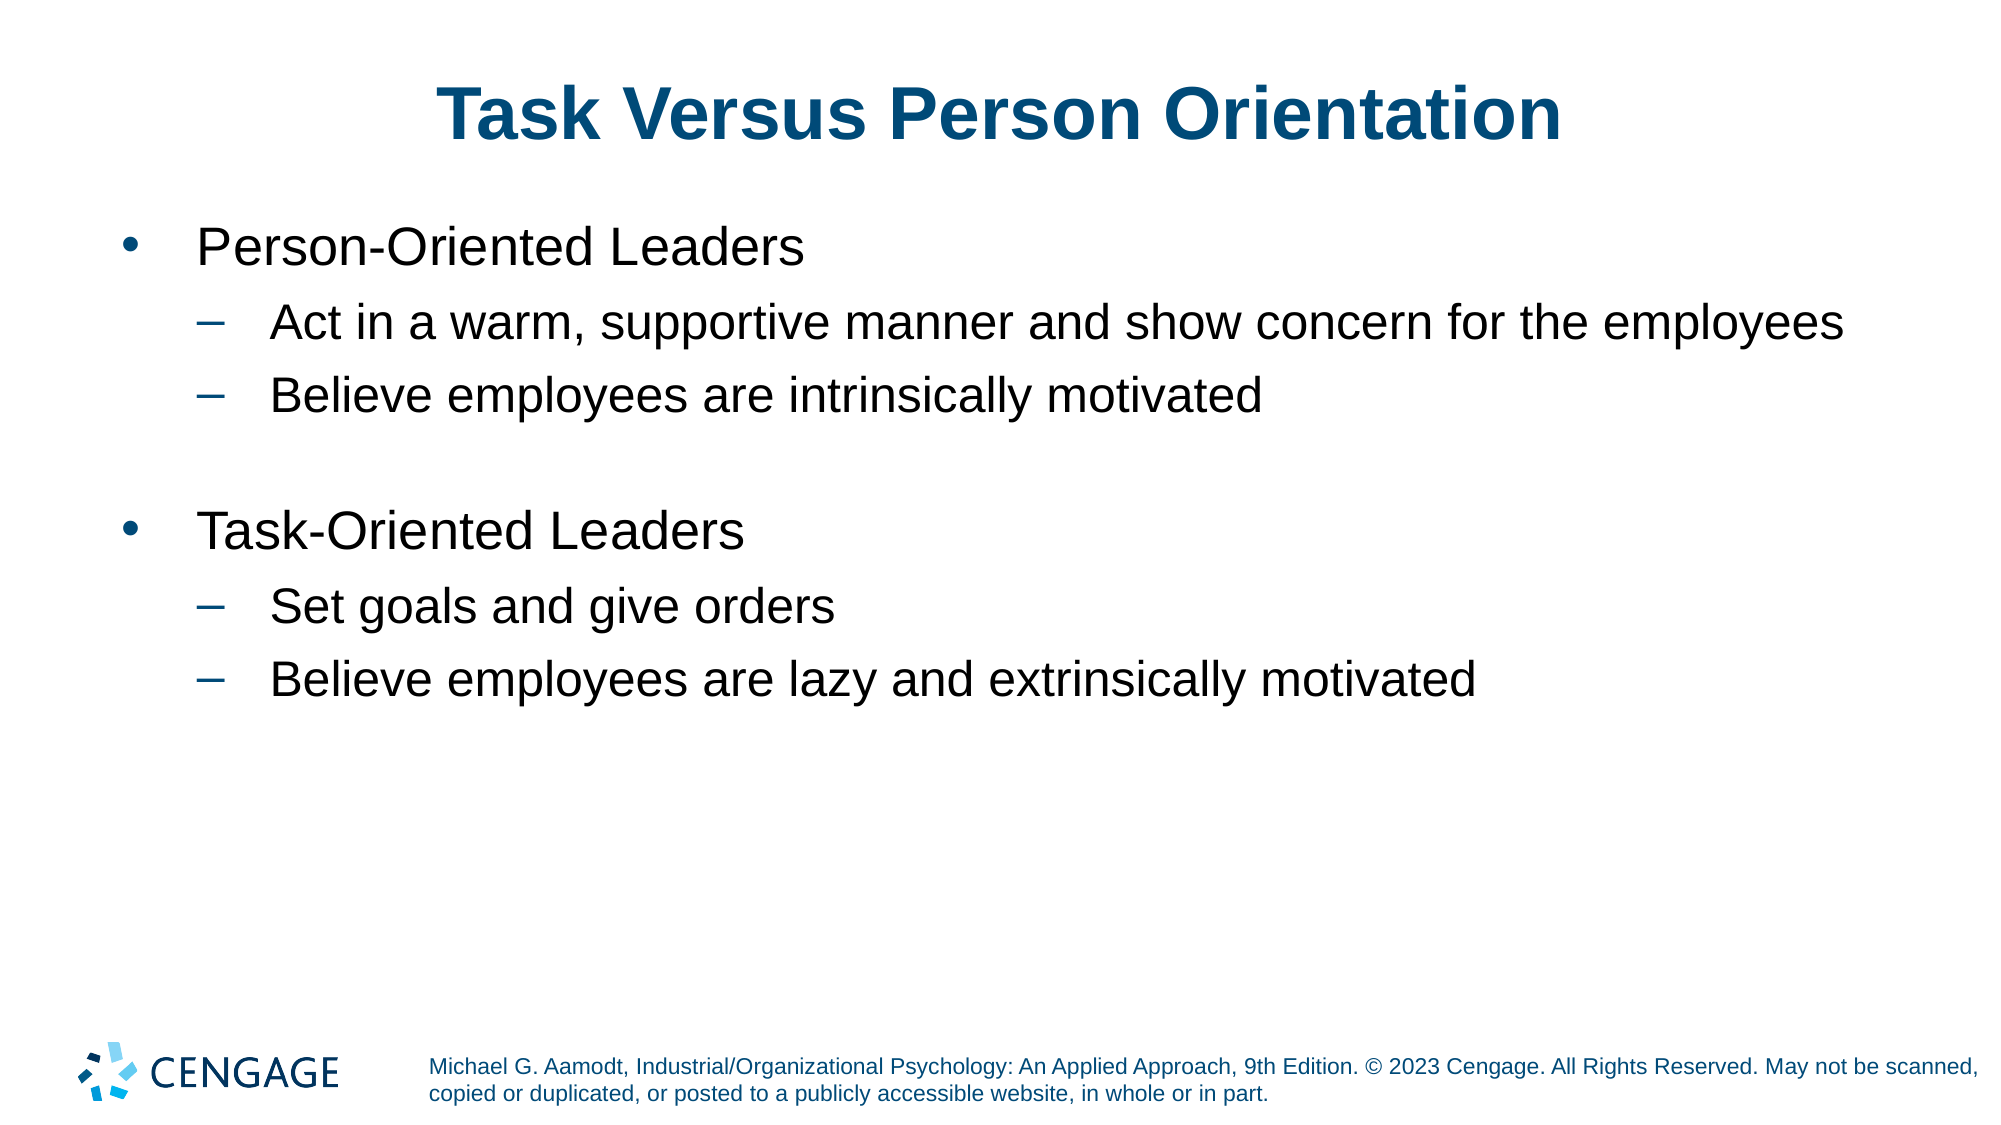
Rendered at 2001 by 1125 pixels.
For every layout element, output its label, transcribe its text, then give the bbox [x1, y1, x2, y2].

title Task Versus Person Orientation [137, 59, 1863, 171]
picture [78, 1042, 338, 1101]
list Person-Oriented Leaders Act in a warm, supportive manner and show concern for the employees Believe employees are intrinsically motivated Task-Oriented Leaders Set goals and give orders Believe employees are lazy and extrinsically motivated [121, 211, 1880, 1000]
